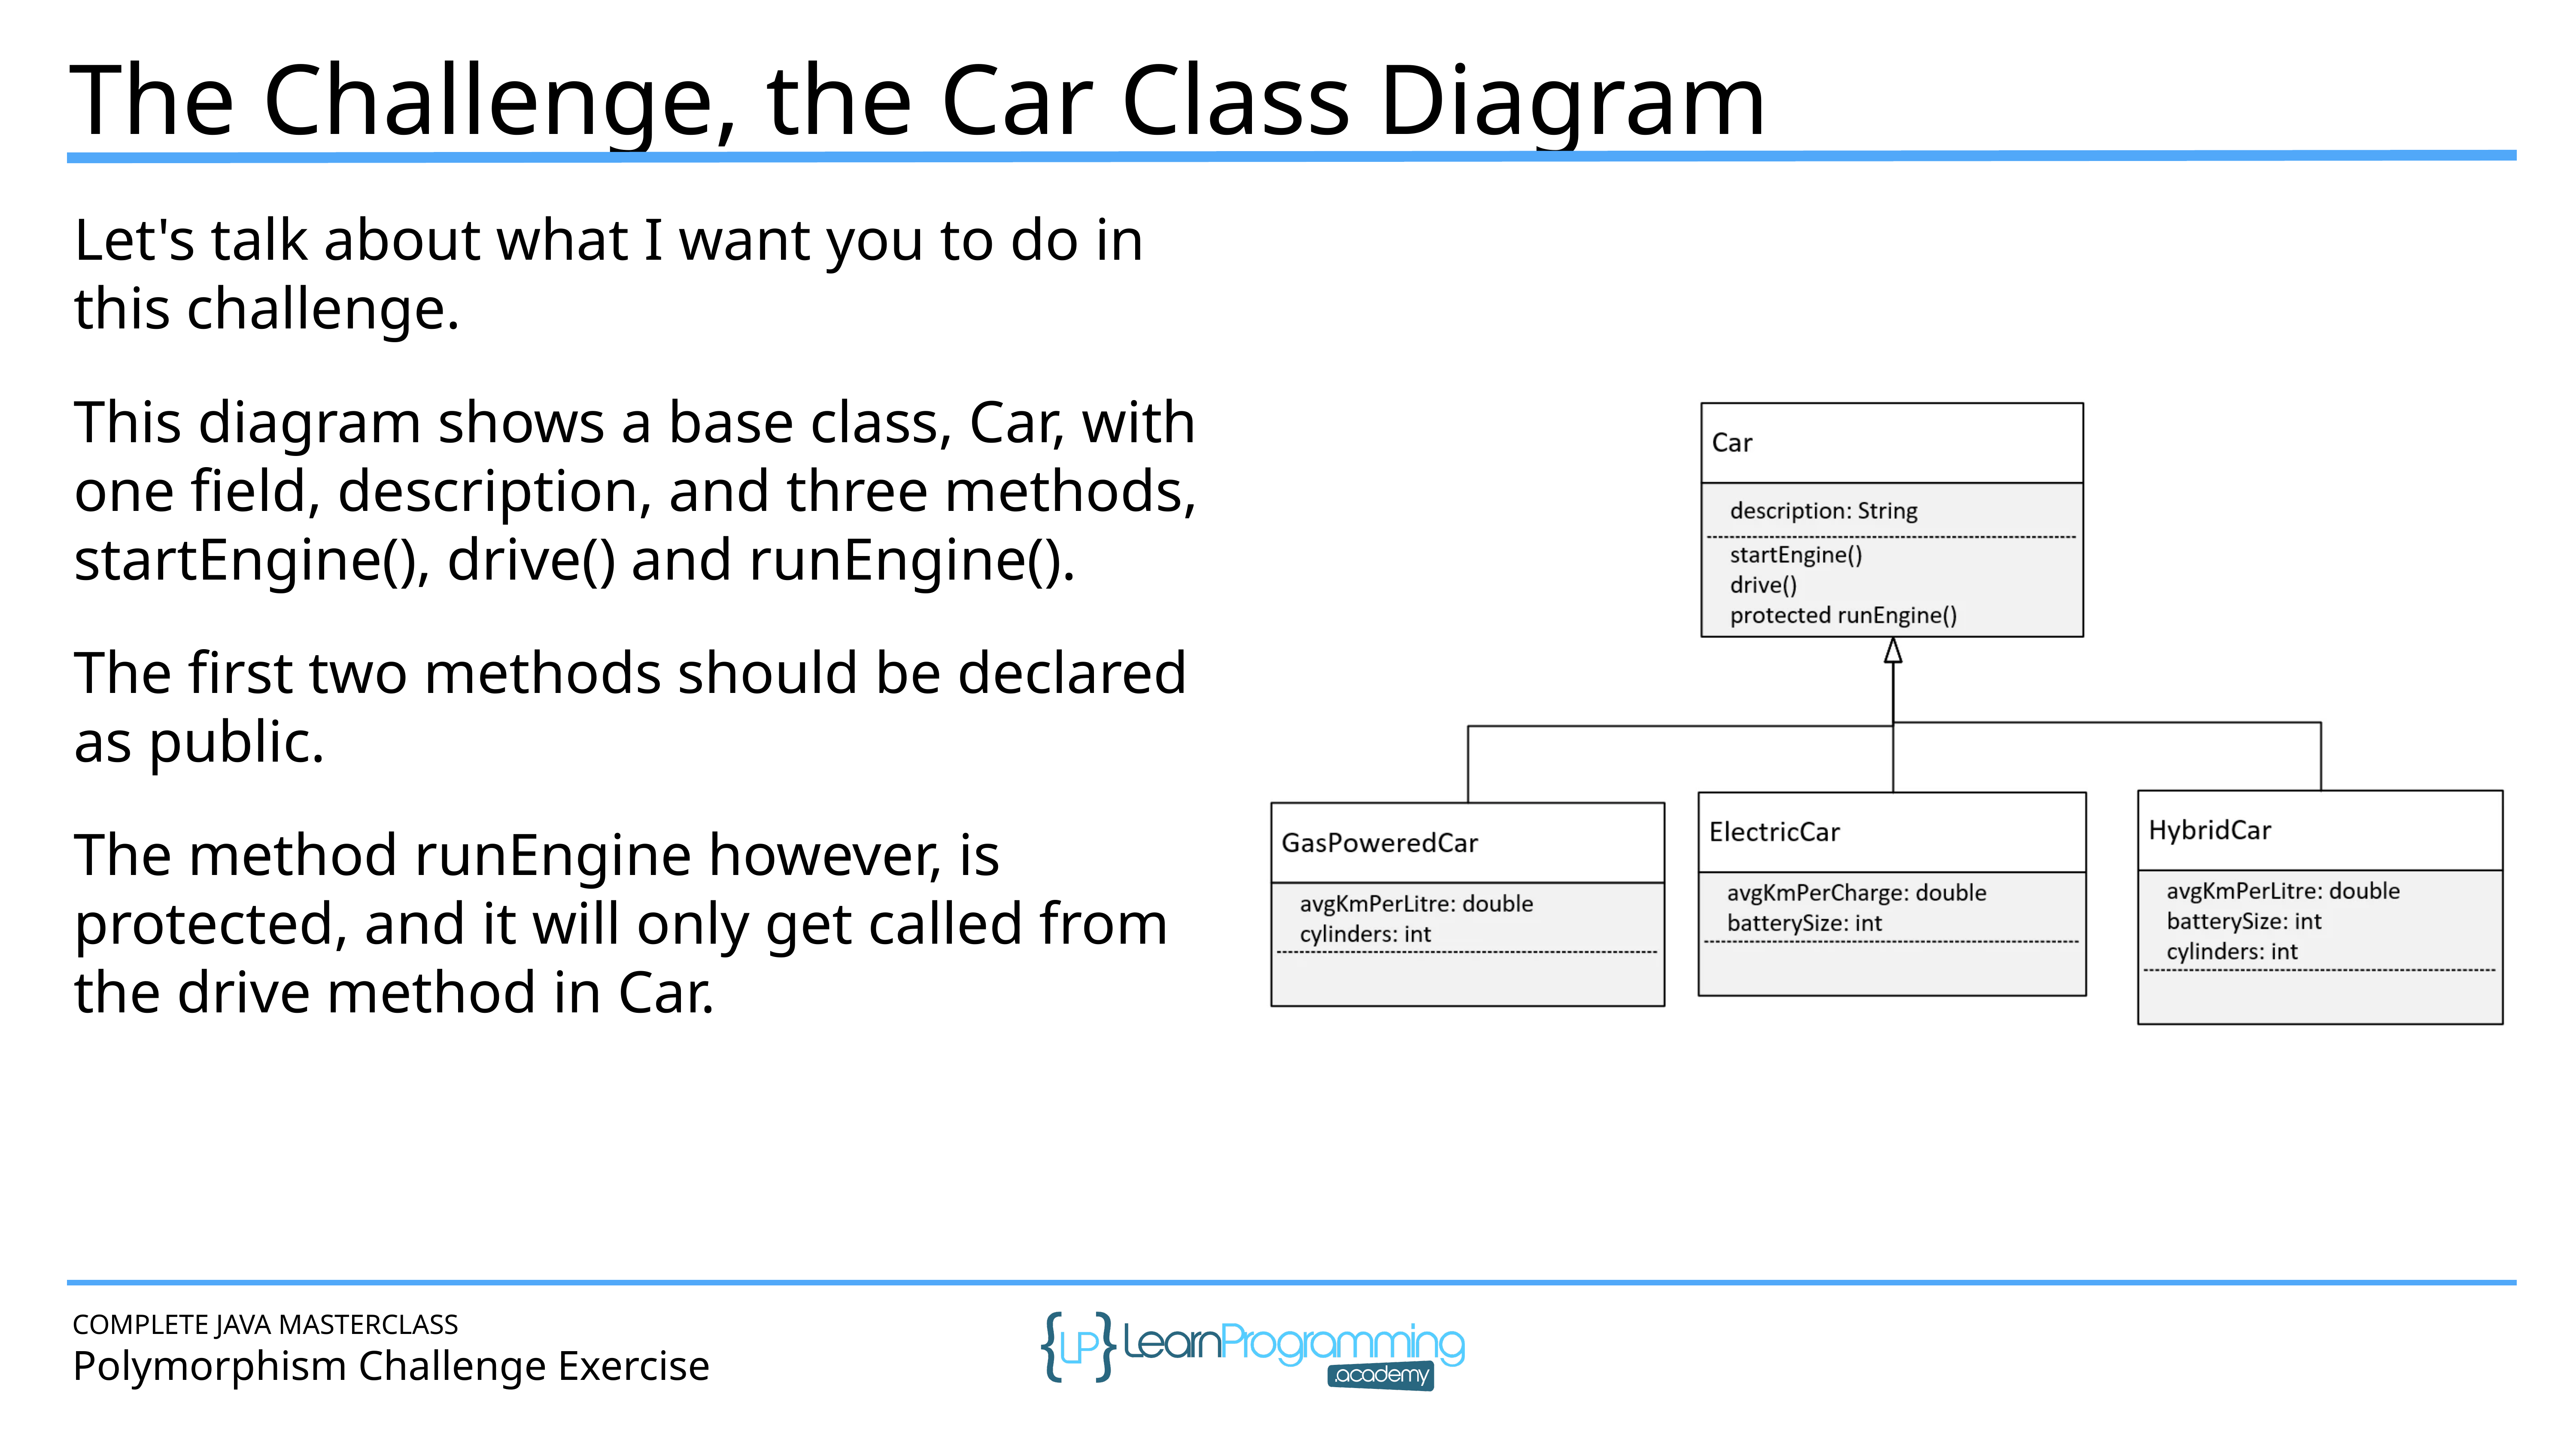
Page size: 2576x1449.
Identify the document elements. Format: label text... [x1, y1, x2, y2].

text_box The Challenge, the Car Class Diagram [63, 32, 1775, 159]
picture [1249, 352, 2561, 1097]
text_box Let's talk about what I want you to do in this challenge. This diagram shows a base class, Car, with one field, description, and three methods, startEngine(), drive() and runEngine(). The first two methods should be declared as public. The method runEngine however, is protected, and it will only get called from the drive method in Car. [67, 200, 1228, 1232]
text_box COMPLETE JAVA MASTERCLASS Polymorphism Challenge Exercise [67, 1302, 1030, 1394]
picture [1032, 1302, 1477, 1400]
